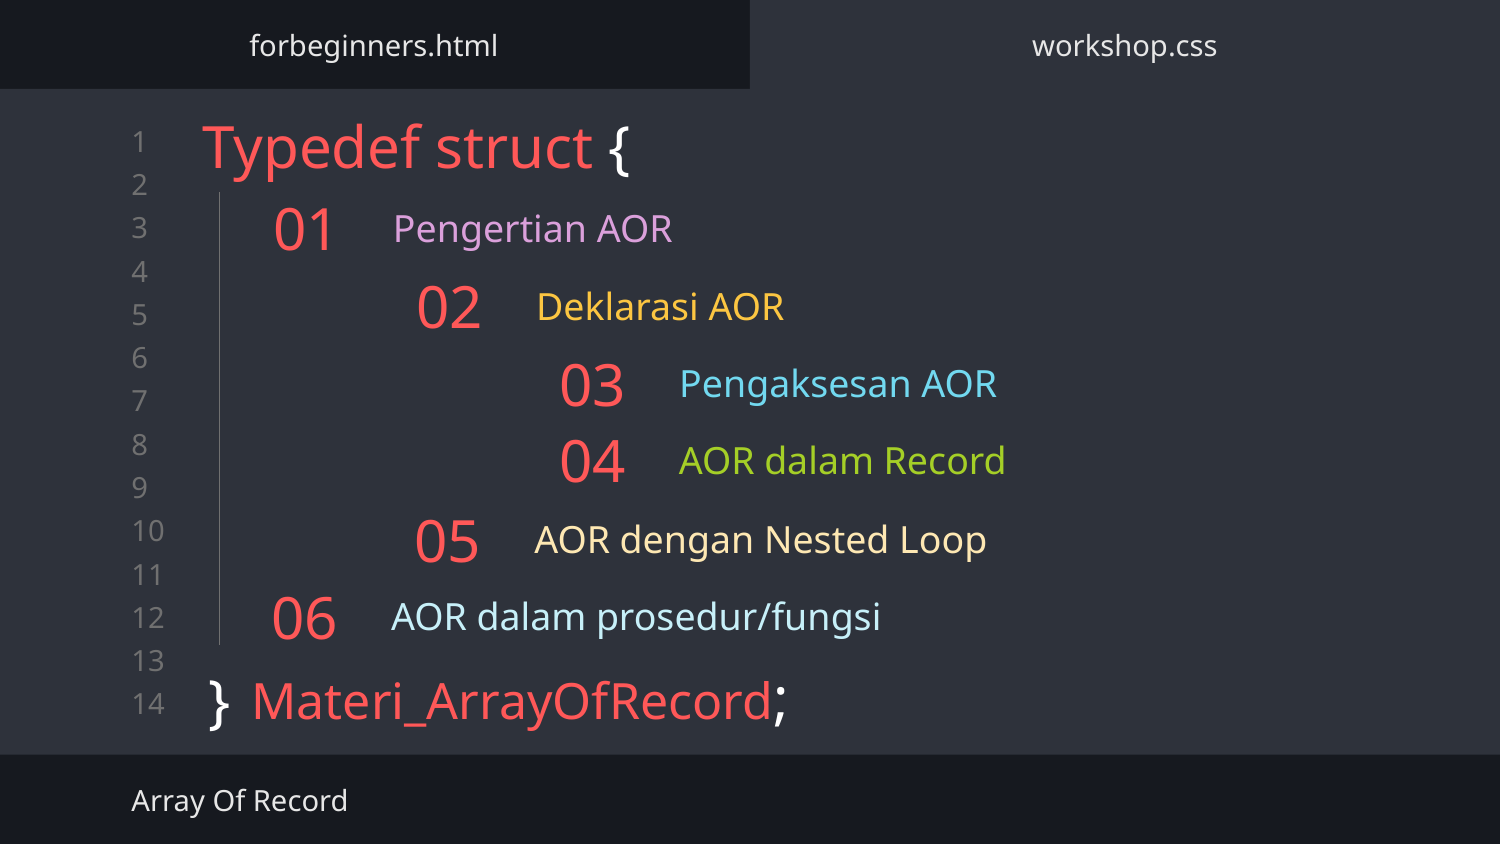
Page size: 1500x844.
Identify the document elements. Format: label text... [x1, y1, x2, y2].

text_box AOR dalam Record [664, 431, 1500, 488]
subtitle Pengertian AOR [377, 199, 892, 256]
subtitle Pengaksesan AOR [664, 355, 1313, 411]
subtitle Array Of Record [116, 770, 915, 829]
subtitle workshop.css [750, 15, 1500, 74]
text_box AOR dalam prosedur/fungsi [376, 588, 1235, 644]
text_box 06 [265, 588, 376, 644]
title Typedef struct { [187, 95, 1384, 185]
text_box AOR dengan Nested Loop [519, 511, 1378, 567]
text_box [177, 191, 262, 750]
subtitle forbeginners.html [0, 15, 749, 74]
subtitle Deklarasi AOR [520, 277, 1148, 333]
title 03 [521, 355, 664, 411]
text_box Materi_ArrayOfRecord; [265, 645, 1433, 735]
title 01 [265, 199, 377, 256]
text_box 04 [520, 431, 664, 488]
title 02 [377, 277, 520, 333]
text_box 05 [376, 511, 519, 567]
